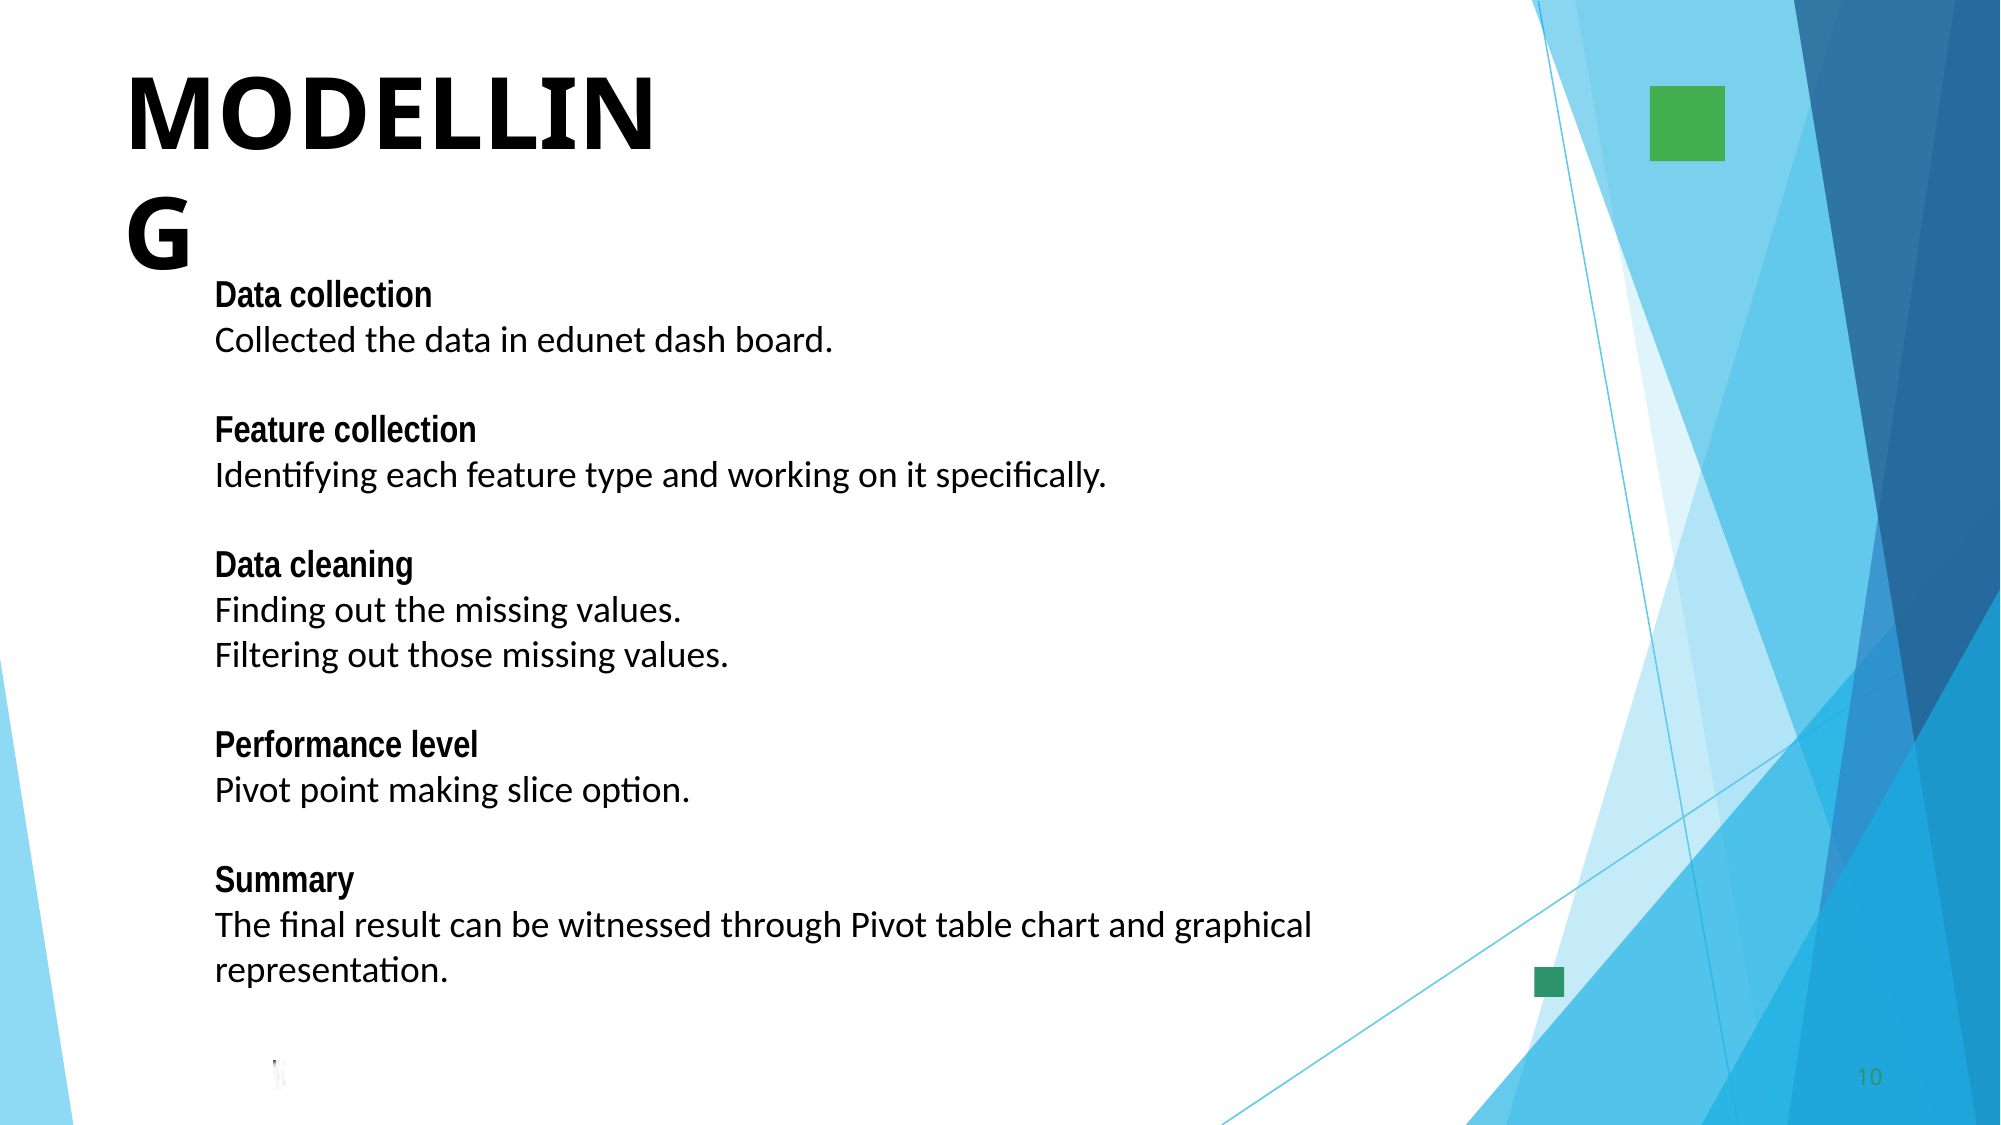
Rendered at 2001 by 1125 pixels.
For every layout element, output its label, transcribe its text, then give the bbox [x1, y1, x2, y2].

text_box 10 [1849, 1061, 1888, 1095]
text_box Data collection Collected the data in edunet dash board. Feature collection Identifying each feature type and working on it specifically. Data cleaning Finding out the missing values. Filtering out those missing values. Performance level Pivot point making slice option. Summary The final result can be witnessed through Pivot table chart and graphical representation. [200, 262, 1535, 1043]
text_box [1649, 86, 1725, 162]
text_box [1535, 967, 1565, 997]
picture [273, 1060, 287, 1091]
text_box MODELLING [121, 47, 664, 290]
